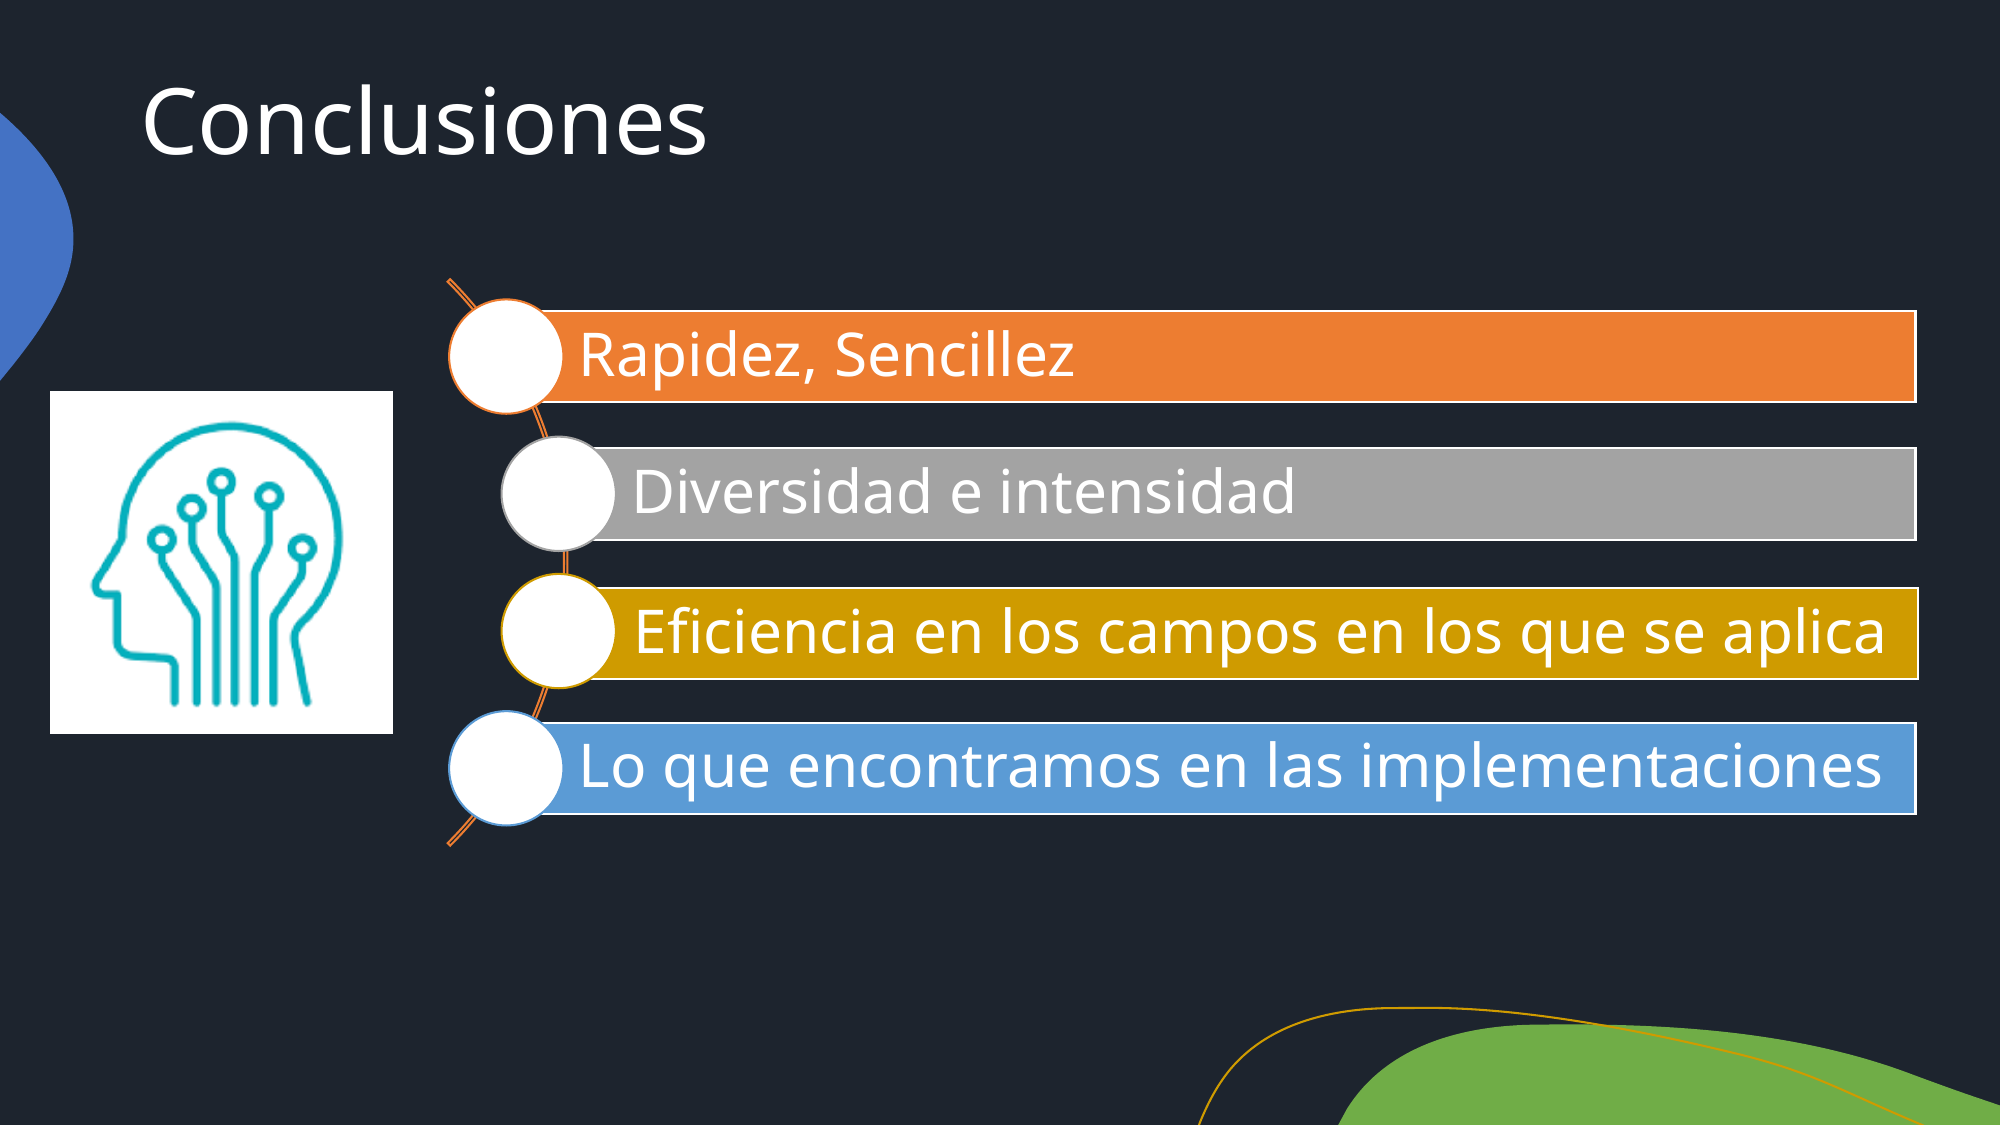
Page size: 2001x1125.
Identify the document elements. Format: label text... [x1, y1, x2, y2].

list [438, 265, 1924, 860]
title Conclusiones [125, 0, 1875, 250]
picture [50, 391, 393, 734]
